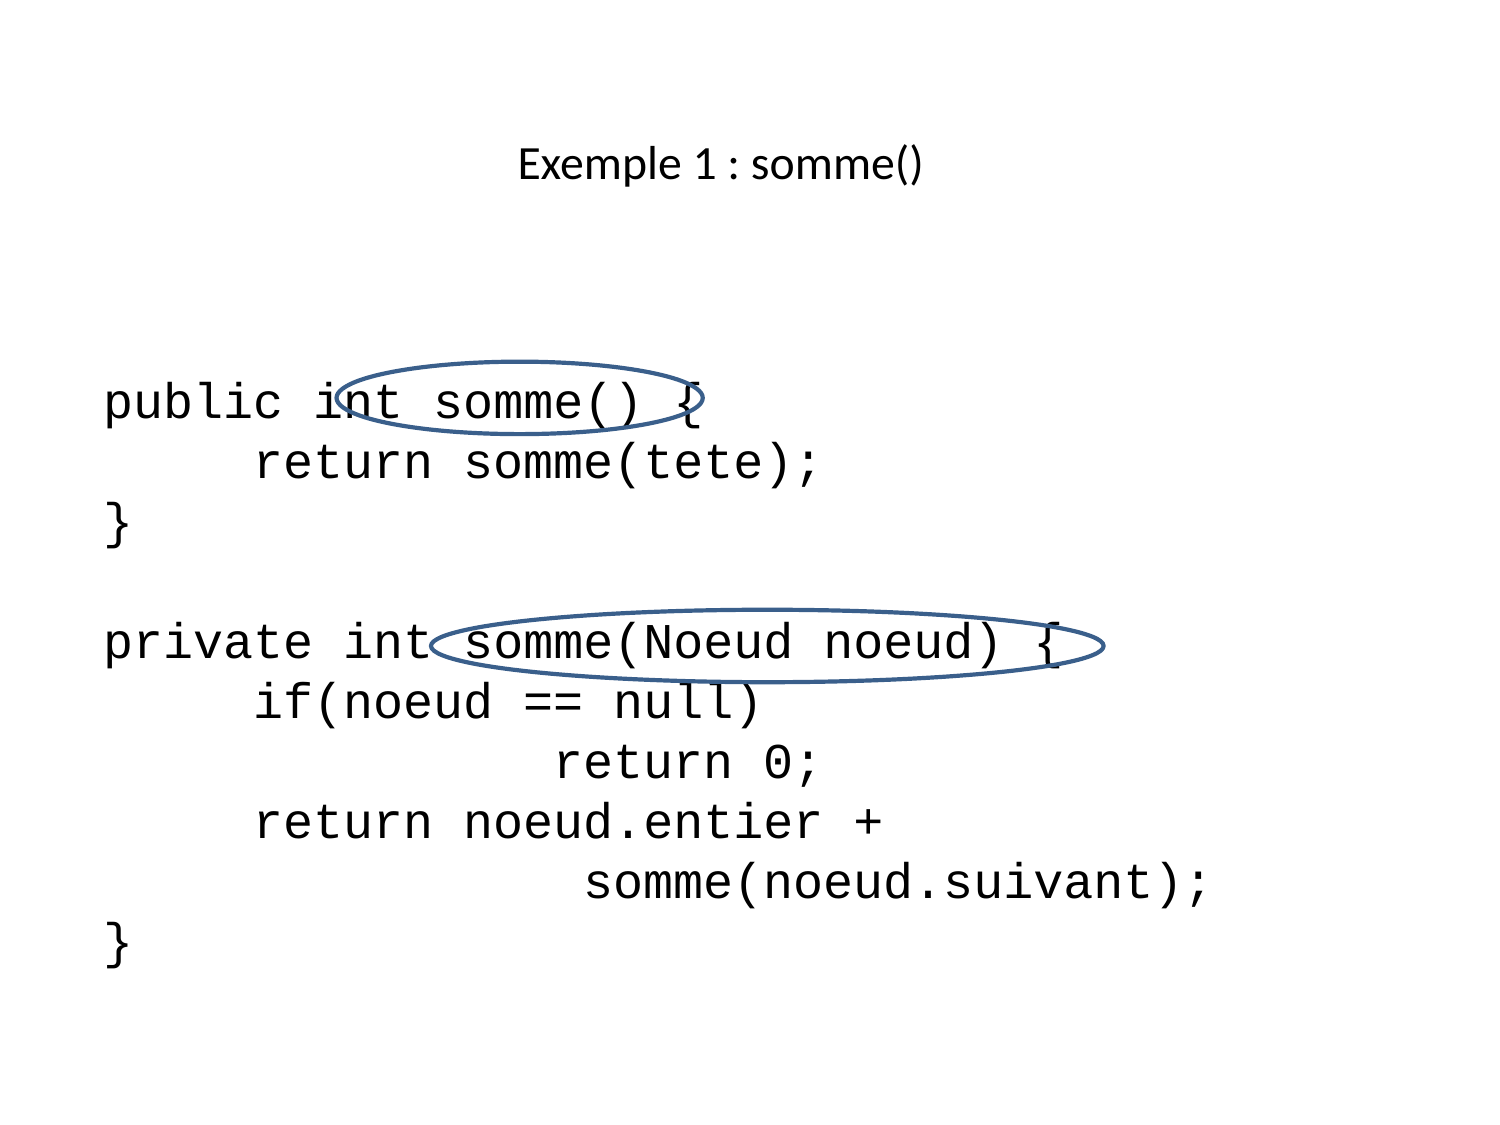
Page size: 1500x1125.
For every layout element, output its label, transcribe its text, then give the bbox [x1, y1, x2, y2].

text_box [428, 607, 1106, 685]
title Exemple 1 : somme() [51, 66, 1402, 254]
text_box public int somme() { return somme(tete); } private int somme(Noeud noeud) { if(noeud == null) return 0; return noeud.entier + somme(noeud.suivant); } [88, 361, 1365, 1097]
text_box [334, 359, 705, 437]
